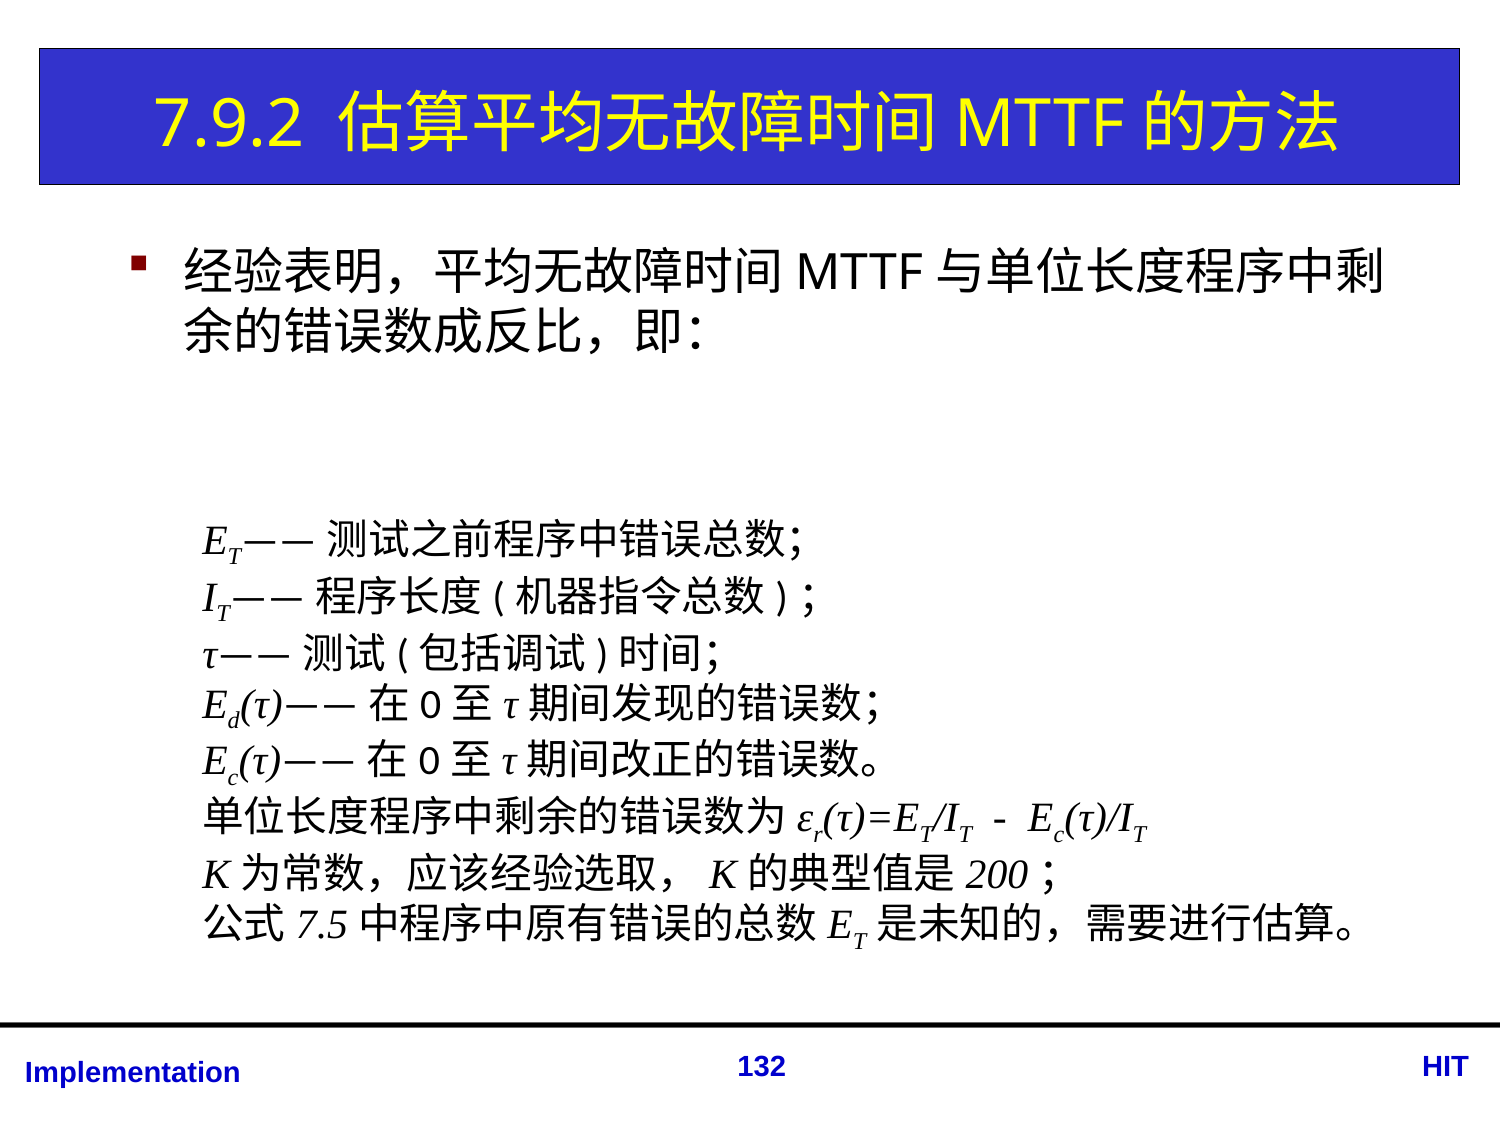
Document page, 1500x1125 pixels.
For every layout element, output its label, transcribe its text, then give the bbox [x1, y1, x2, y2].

title 7.9.2 估算平均无故障时间MTTF的方法 [38, 54, 1457, 185]
